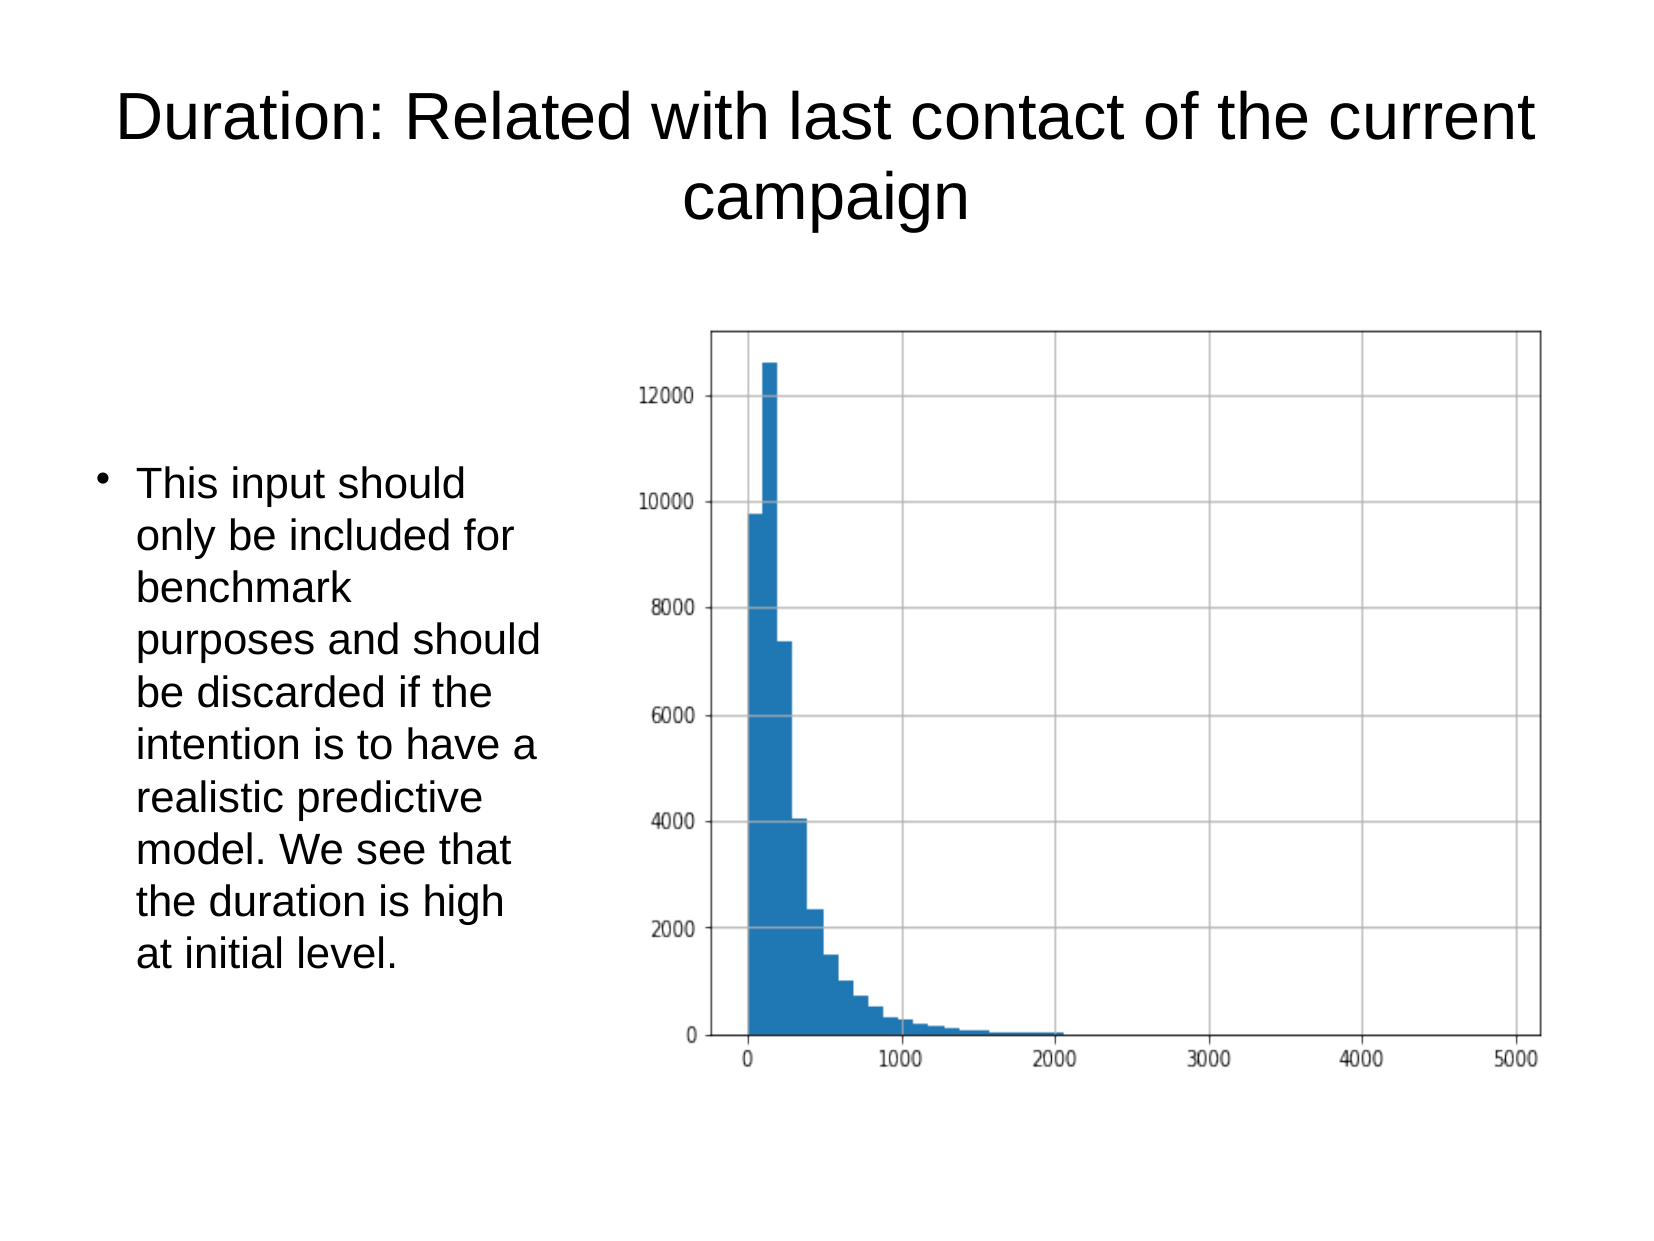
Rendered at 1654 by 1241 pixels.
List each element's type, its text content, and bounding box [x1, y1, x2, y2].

text_box This input should only be included for benchmark purposes and should be discarded if the intention is to have a realistic predictive model. We see that the duration is high at initial level. [82, 290, 544, 1010]
picture [625, 306, 1560, 1087]
text_box Duration: Related with last contact of the current campaign [82, 49, 1571, 257]
